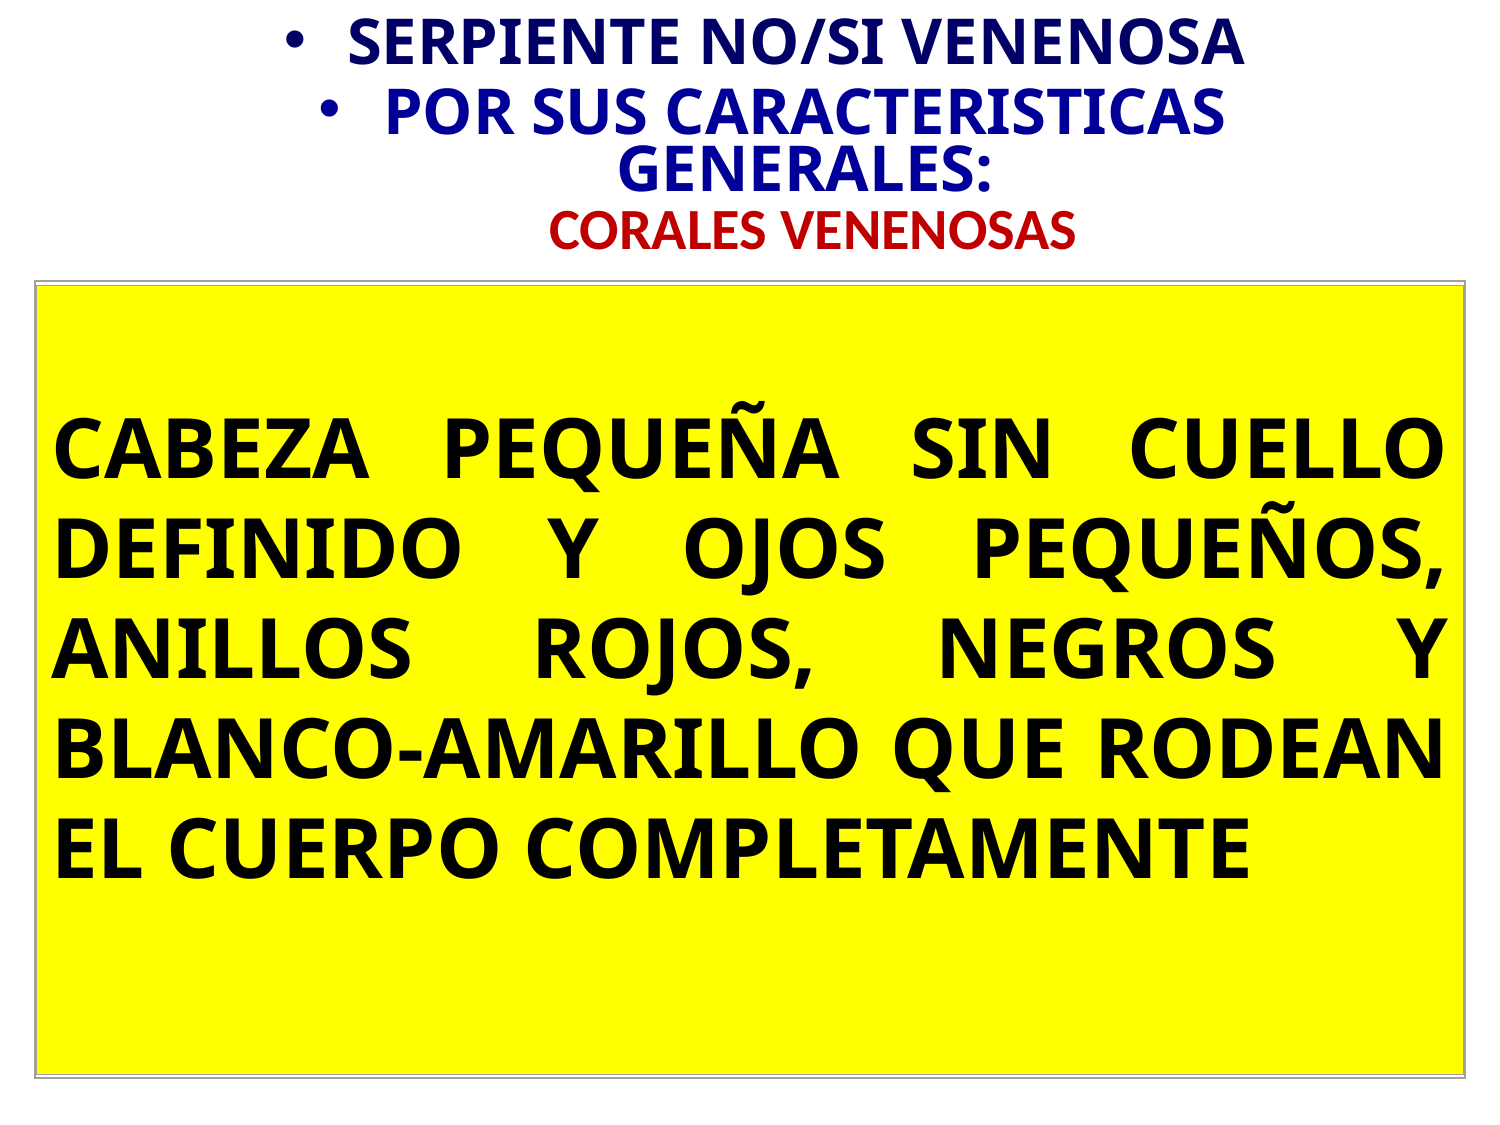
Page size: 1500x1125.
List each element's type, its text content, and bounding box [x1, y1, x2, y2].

text_box CORALES VENENOSAS [457, 184, 1170, 270]
list SERPIENTE NO/SI VENENOSA POR SUS CARACTERISTICAS GENERALES: [140, 11, 1416, 211]
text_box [34, 280, 1466, 1079]
